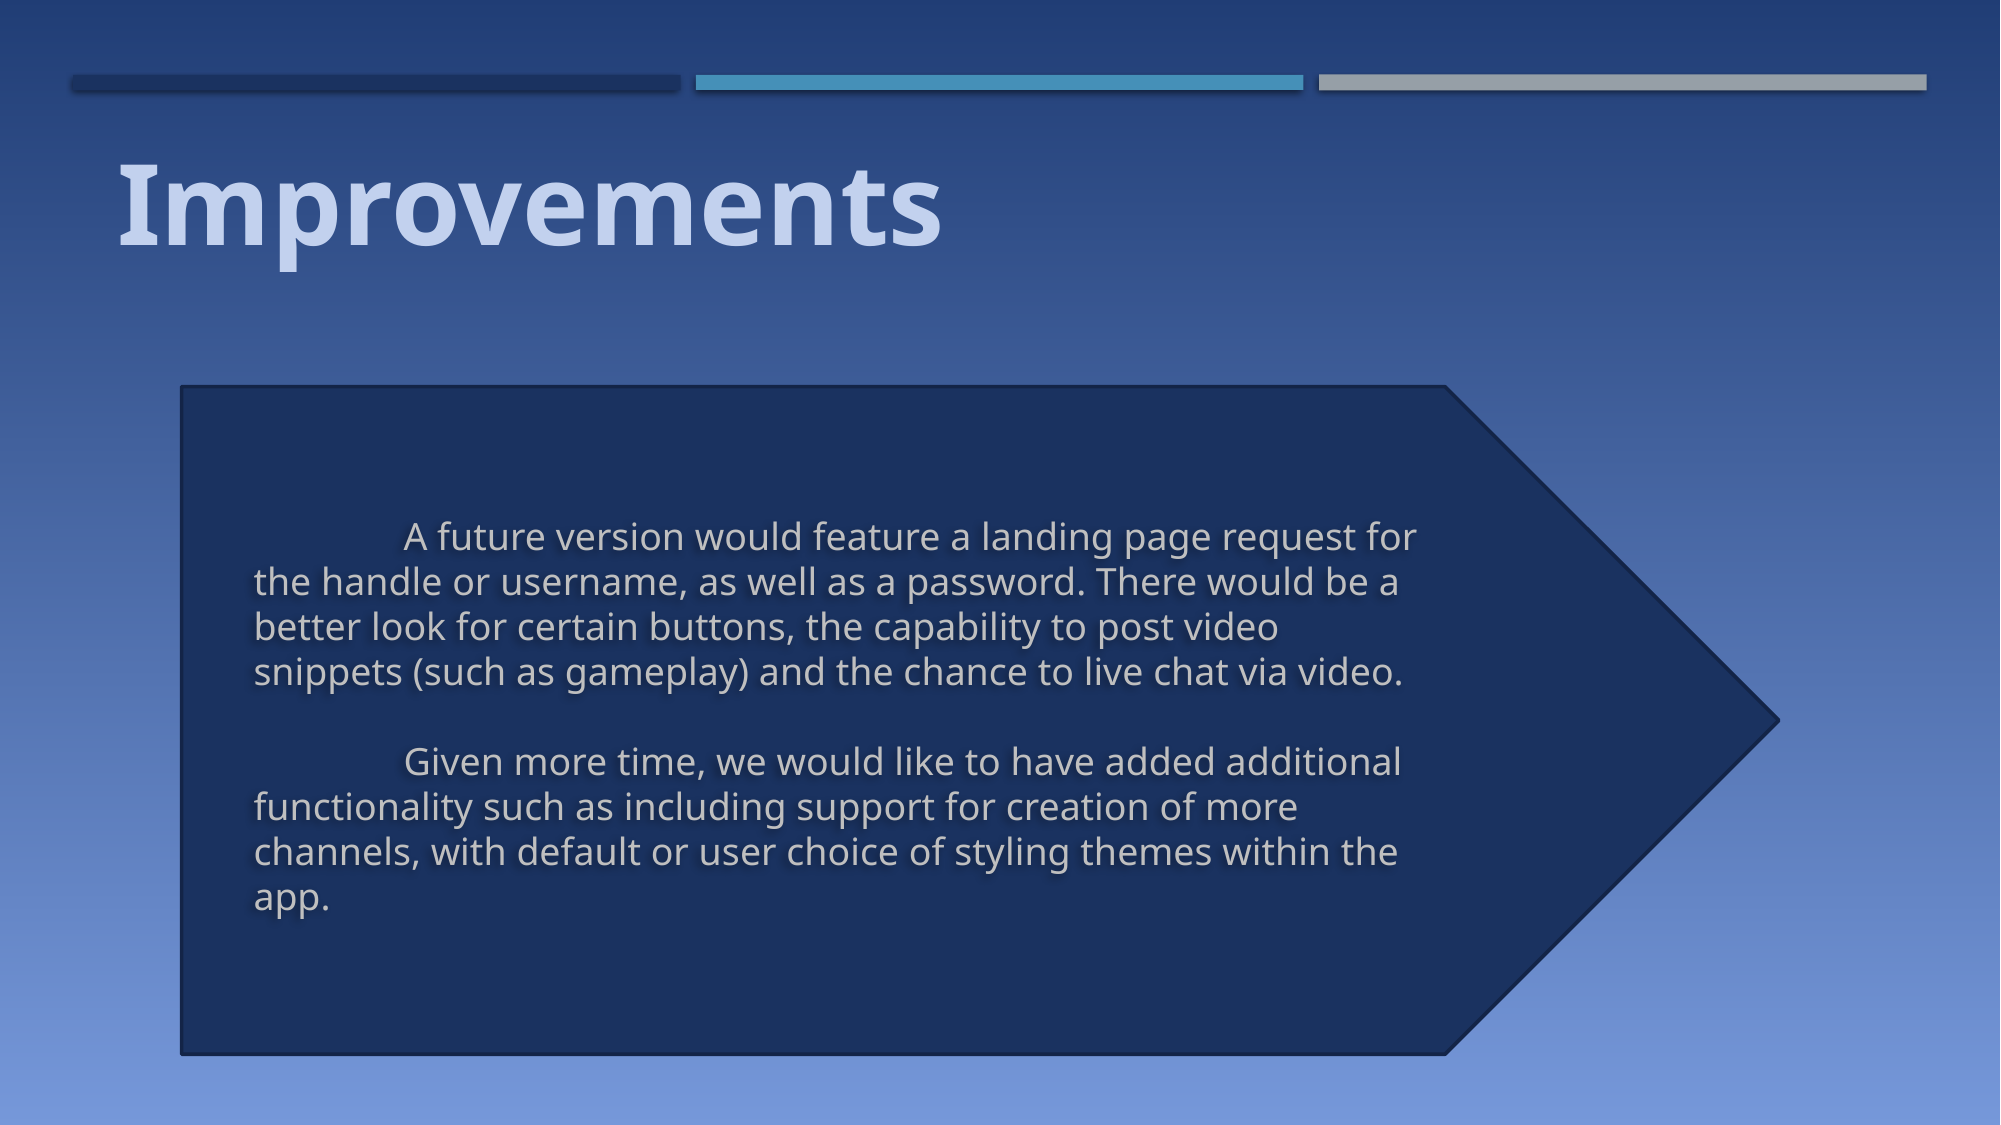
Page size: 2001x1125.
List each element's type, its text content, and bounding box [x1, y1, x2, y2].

text_box Improvements [75, 125, 987, 276]
text_box A future version would feature a landing page request for the handle or username, as well as a password. There would be a better look for certain buttons, the capability to post video snippets (such as gameplay) and the chance to live chat via video. Given more time, we would like to have added additional functionality such as including support for creation of more channels, with default or user choice of styling themes within the app. [238, 505, 1454, 926]
text_box [179, 384, 1781, 1057]
